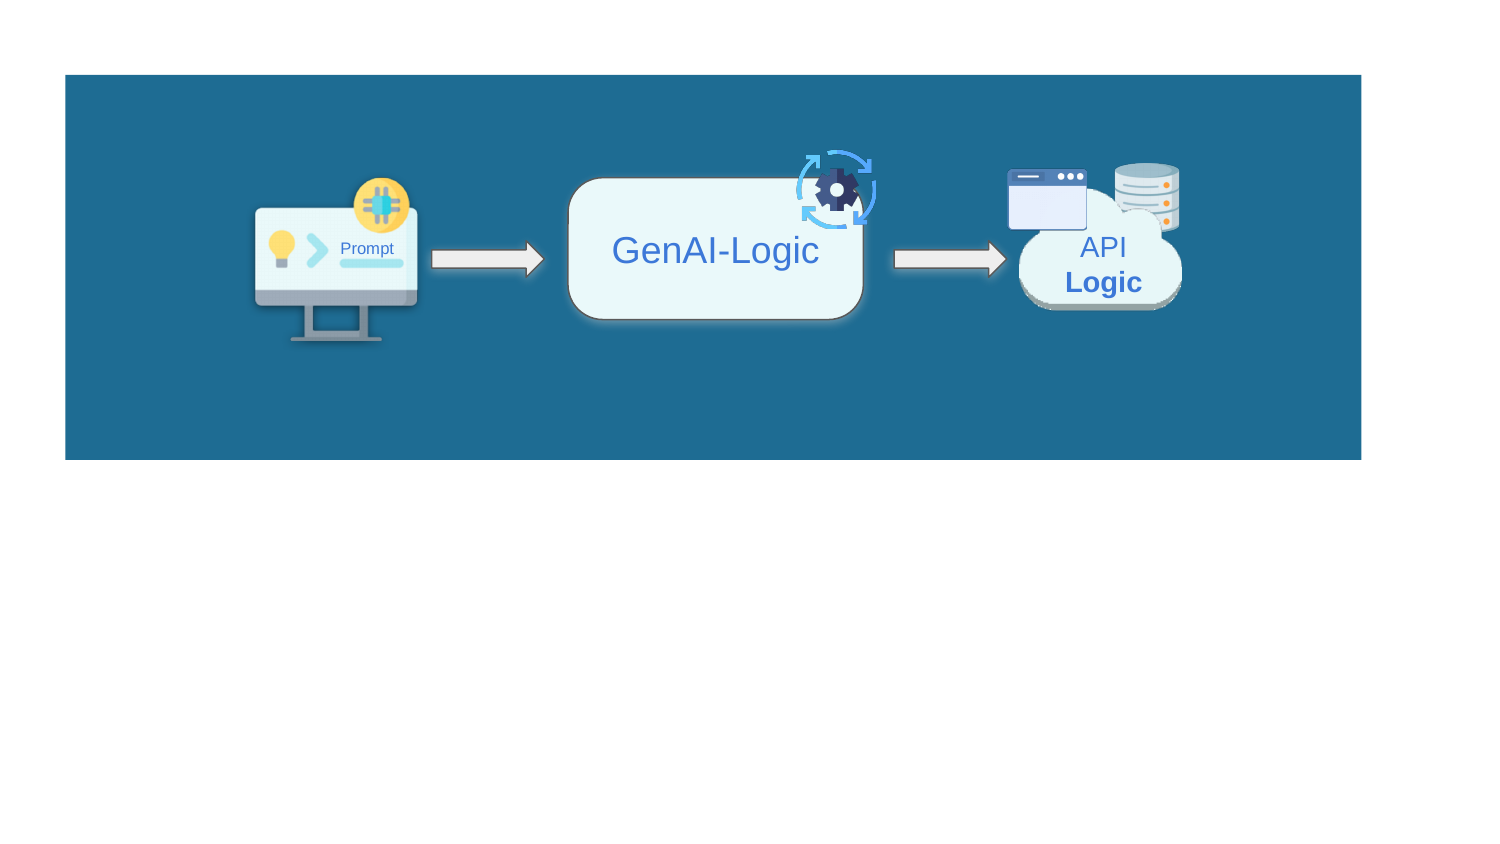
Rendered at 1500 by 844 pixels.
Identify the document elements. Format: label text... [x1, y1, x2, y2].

text_box [894, 240, 1007, 278]
text_box [431, 240, 545, 278]
picture [254, 177, 418, 341]
text_box GenAI-Logic [567, 177, 864, 320]
picture [796, 148, 877, 229]
text_box [65, 74, 1362, 460]
picture [1007, 158, 1183, 325]
